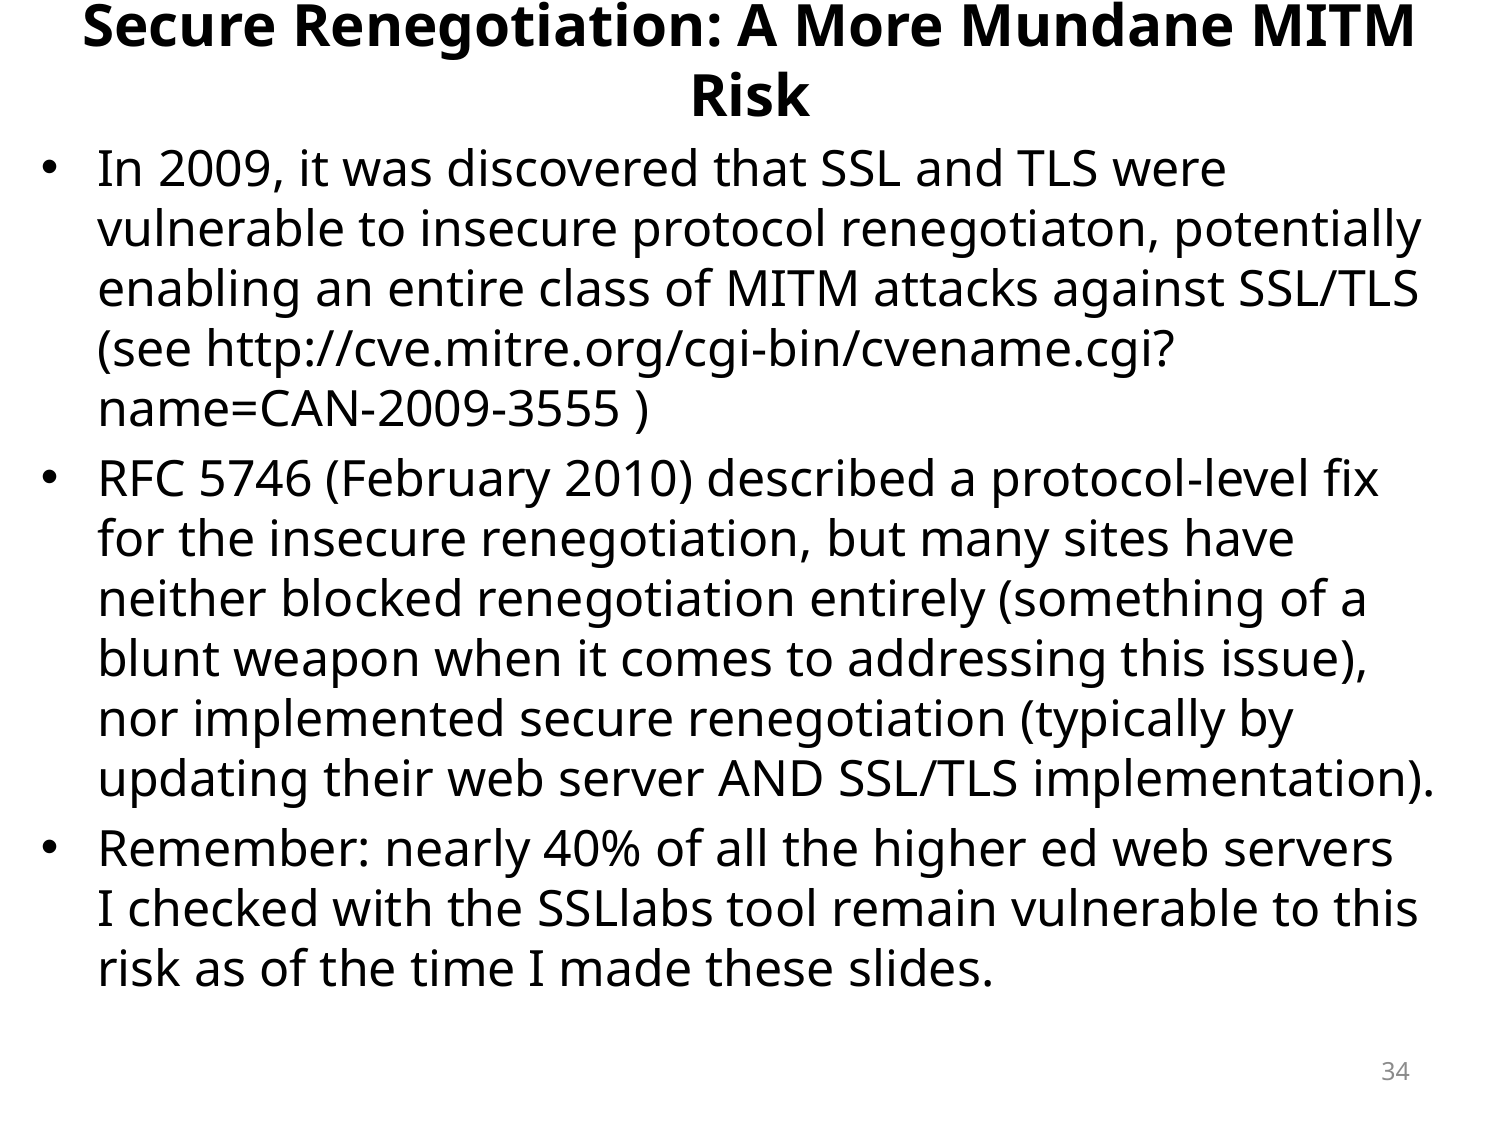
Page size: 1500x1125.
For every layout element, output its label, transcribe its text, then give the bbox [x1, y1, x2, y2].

list In 2009, it was discovered that SSL and TLS were vulnerable to insecure protocol renegotiaton, potentially enabling an entire class of MITM attacks against SSL/TLS (see http://cve.mitre.org/cgi-bin/cvename.cgi?name=CAN-2009-3555 ) RFC 5746 (February 2010) described a protocol-level fix for the insecure renegotiation, but many sites have neither blocked renegotiation entirely (something of a blunt weapon when it comes to addressing this issue), nor implemented secure renegotiation (typically by updating their web server AND SSL/TLS implementation). Remember: nearly 40% of all the higher ed web servers I checked with the SSLlabs tool remain vulnerable to this risk as of the time I made these slides. [25, 128, 1468, 1087]
slide_number 34 [1074, 1042, 1425, 1103]
title Secure Renegotiation: A More Mundane MITM Risk [0, 24, 1500, 93]
